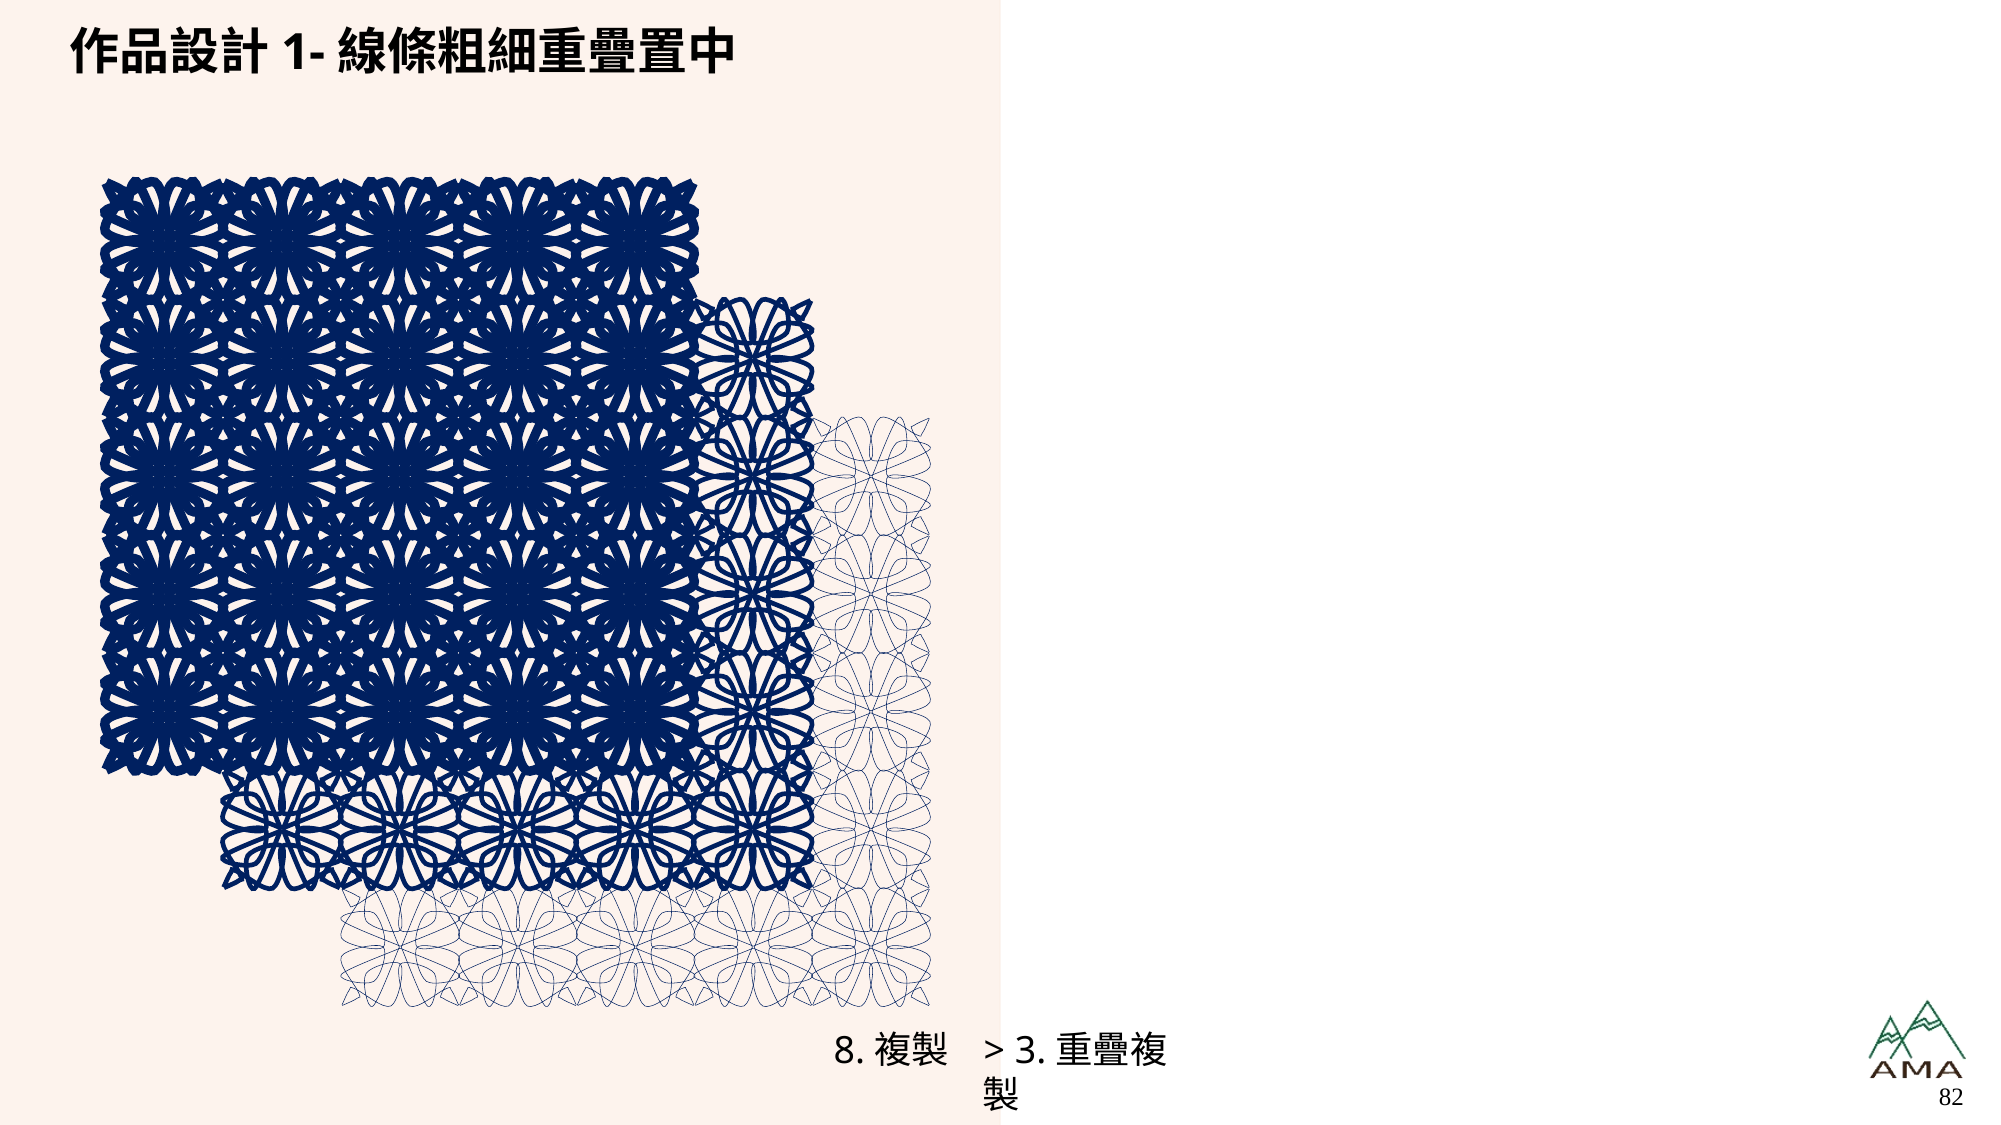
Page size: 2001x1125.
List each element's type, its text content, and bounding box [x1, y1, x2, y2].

title 作品設計1-線條粗細重疊置中 [54, 20, 947, 87]
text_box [104, 181, 695, 772]
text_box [340, 416, 931, 1007]
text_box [222, 299, 813, 889]
picture [1857, 987, 1974, 1092]
text_box 82 [1923, 1073, 1979, 1118]
text_box 8.複製 > 3.重疊複製 [796, 1037, 1206, 1106]
